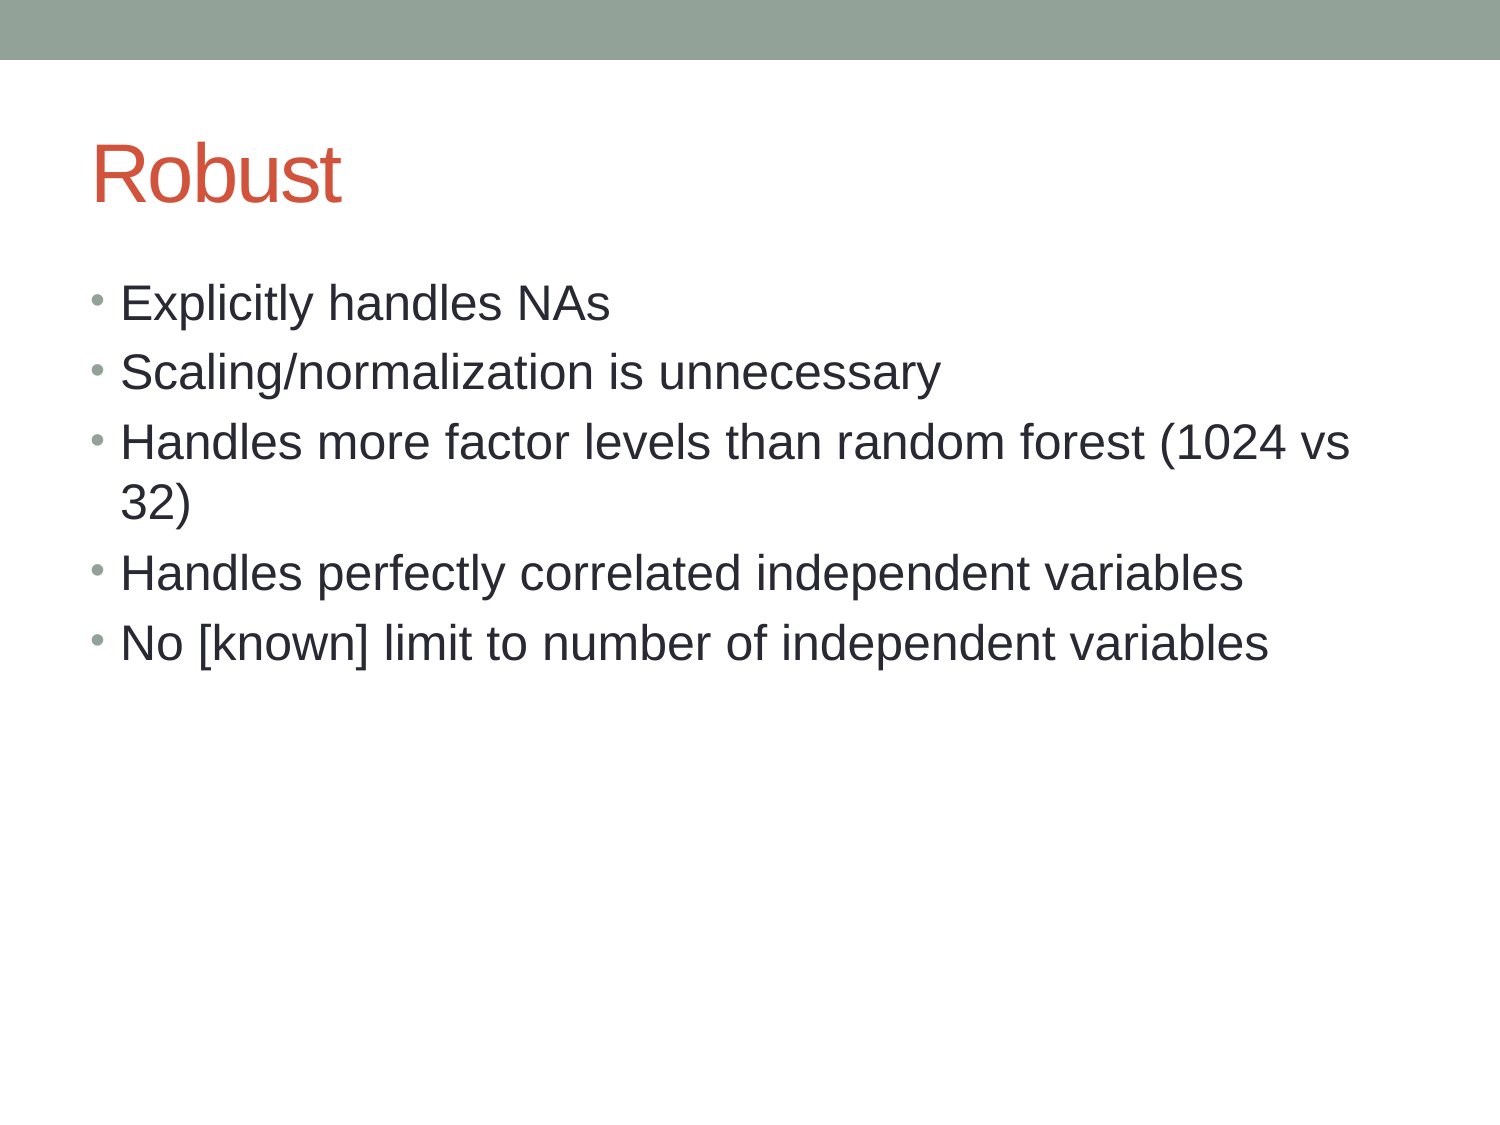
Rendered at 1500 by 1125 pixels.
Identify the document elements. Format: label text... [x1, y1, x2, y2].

title Robust [75, 87, 1425, 250]
list Explicitly handles NAs Scaling/normalization is unnecessary Handles more factor levels than random forest (1024 vs 32) Handles perfectly correlated independent variables No [known] limit to number of independent variables [75, 262, 1425, 1063]
